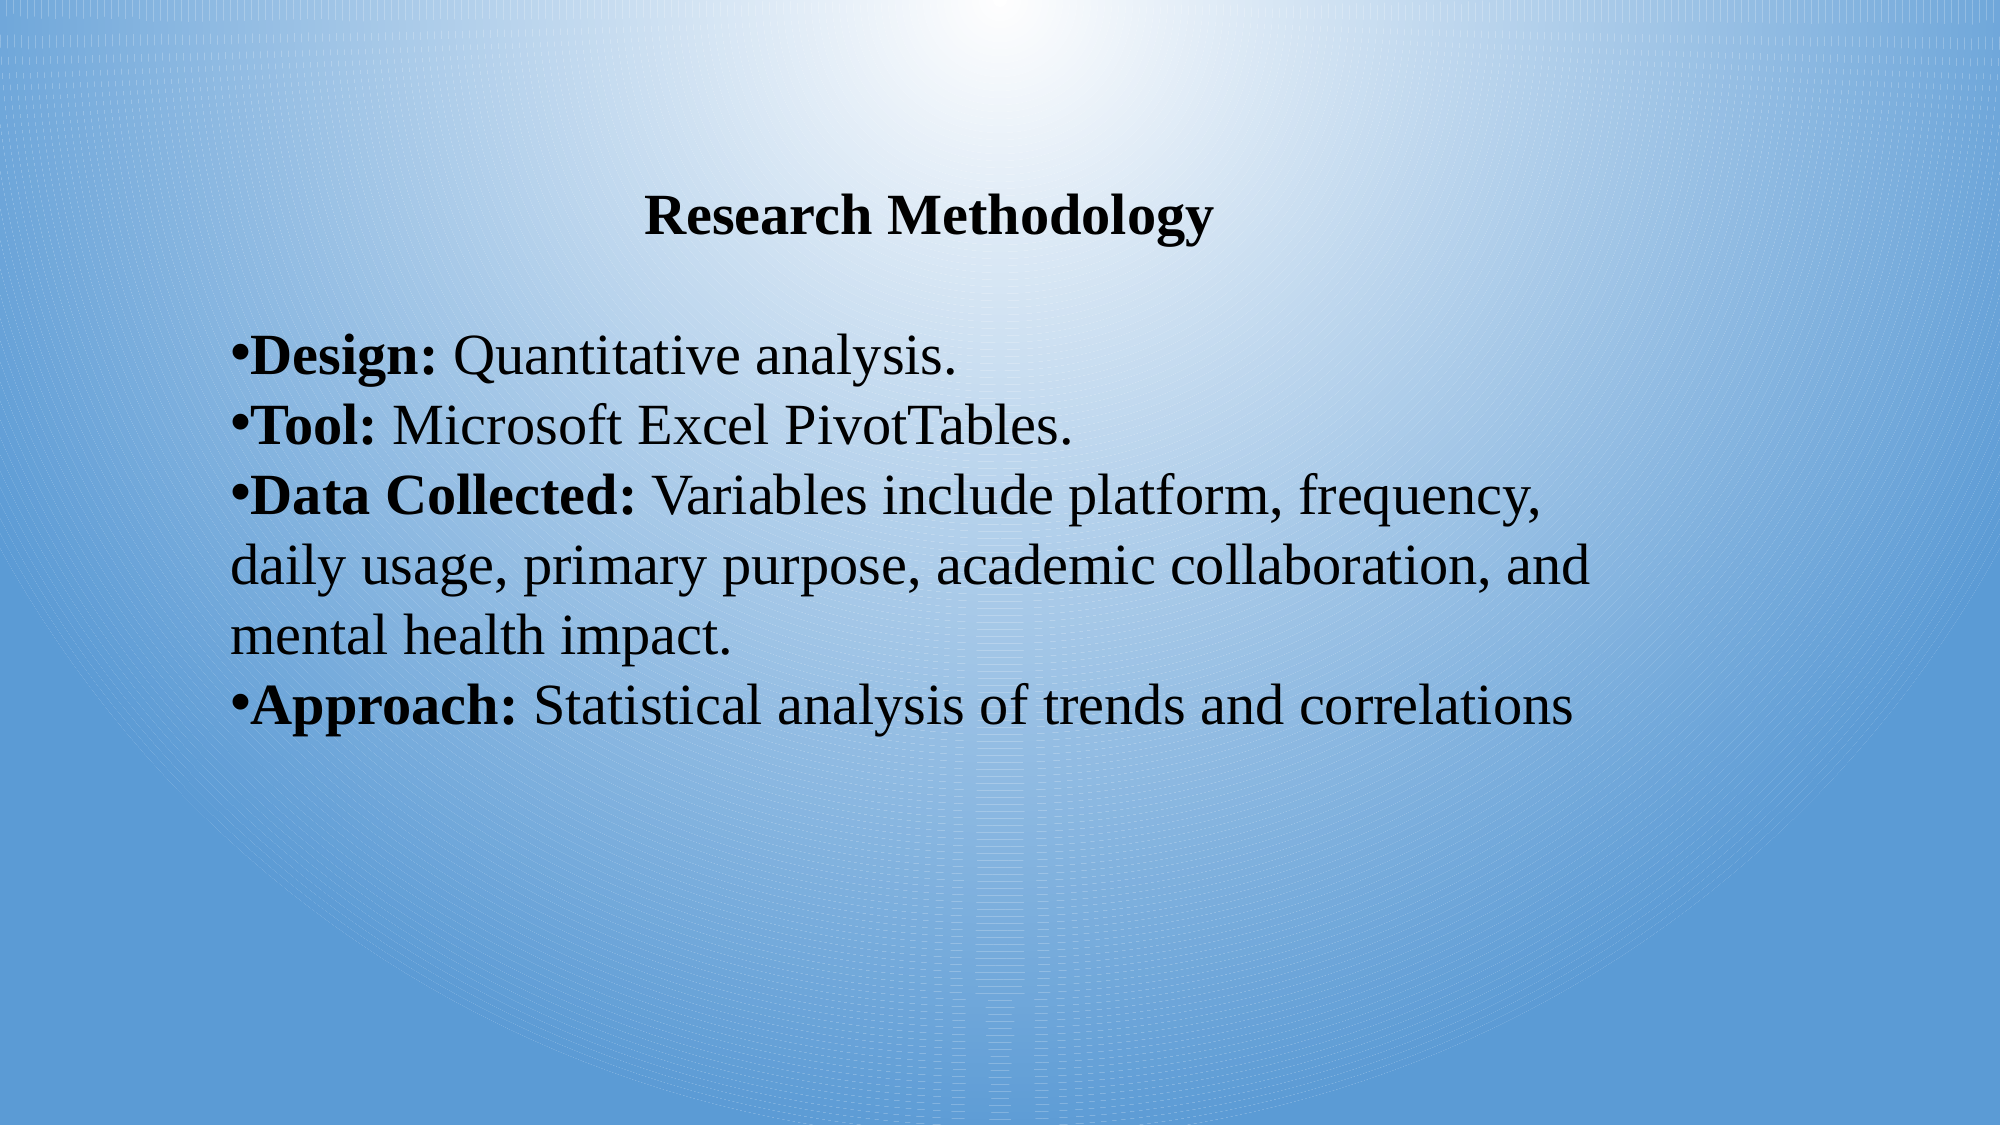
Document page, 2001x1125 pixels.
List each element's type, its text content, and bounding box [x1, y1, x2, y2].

text_box Research Methodology Design: Quantitative analysis. Tool: Microsoft Excel PivotTables. Data Collected: Variables include platform, frequency, daily usage, primary purpose, academic collaboration, and mental health impact. Approach: Statistical analysis of trends and correlations [215, 168, 1644, 744]
